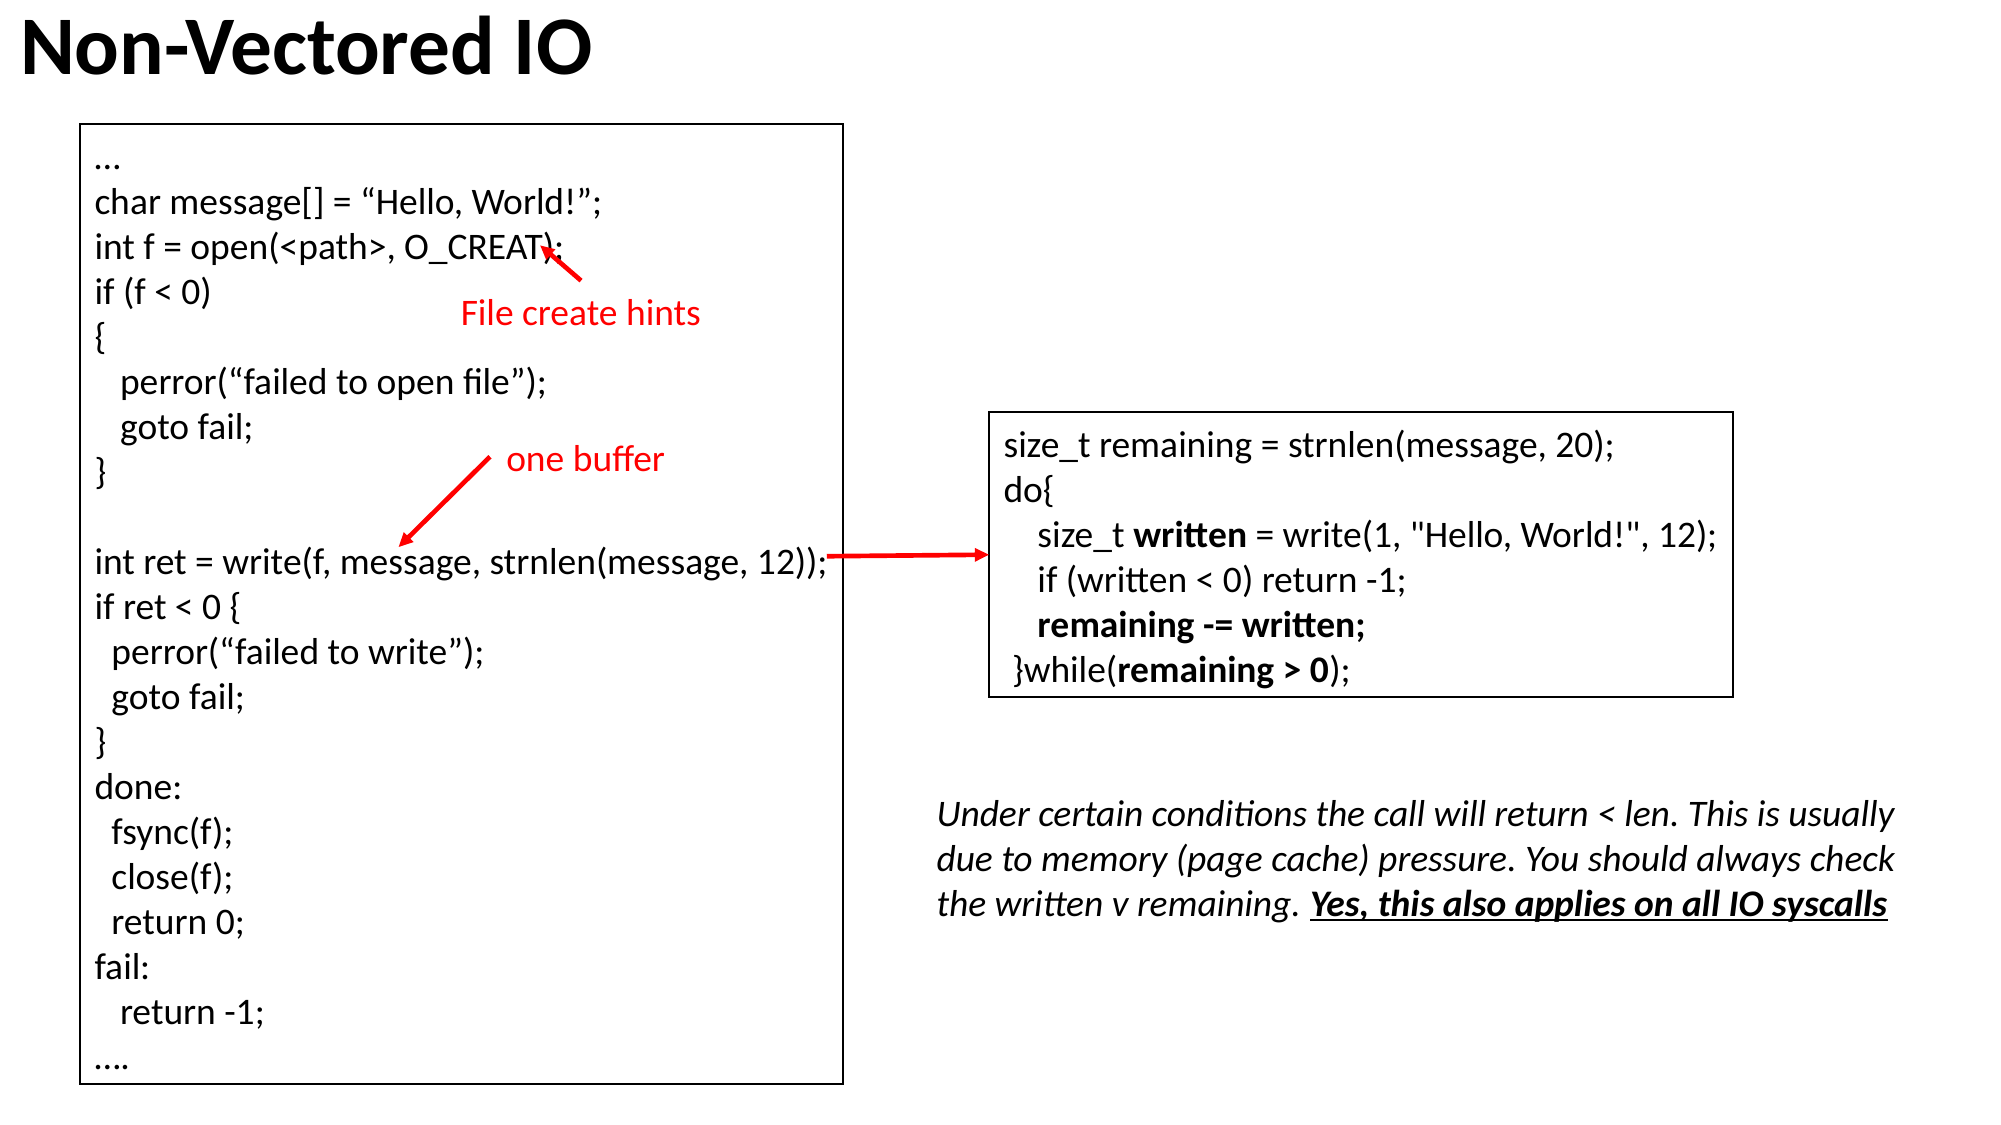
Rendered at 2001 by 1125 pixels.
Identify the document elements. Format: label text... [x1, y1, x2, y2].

text_box File create hints [446, 280, 716, 341]
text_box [398, 456, 491, 547]
text_box Under certain conditions the call will return < len. This is usually due to memory (page cache) pressure. You should always check the written v remaining. Yes, this also applies on all IO syscalls [921, 781, 1967, 931]
text_box one buffer [491, 426, 681, 487]
text_box … char message[] = “Hello, World!”; int f = open(<path>, O_CREAT); if (f < 0) { perror(“failed to open file”); goto fail; } int ret = write(f, message, strnlen(message, 12)); if ret < 0 { perror(“failed to write”); goto fail; } done: fsync(f); close(f); return 0; fail: return -1; …. [79, 123, 844, 1085]
text_box size_t remaining = strnlen(message, 20); do{ size_t written = write(1, "Hello, World!", 12); if (written < 0) return -1; remaining -= written; }while(remaining > 0); [988, 411, 1734, 698]
text_box Non-Vectored IO [5, 0, 608, 99]
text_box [540, 245, 582, 281]
